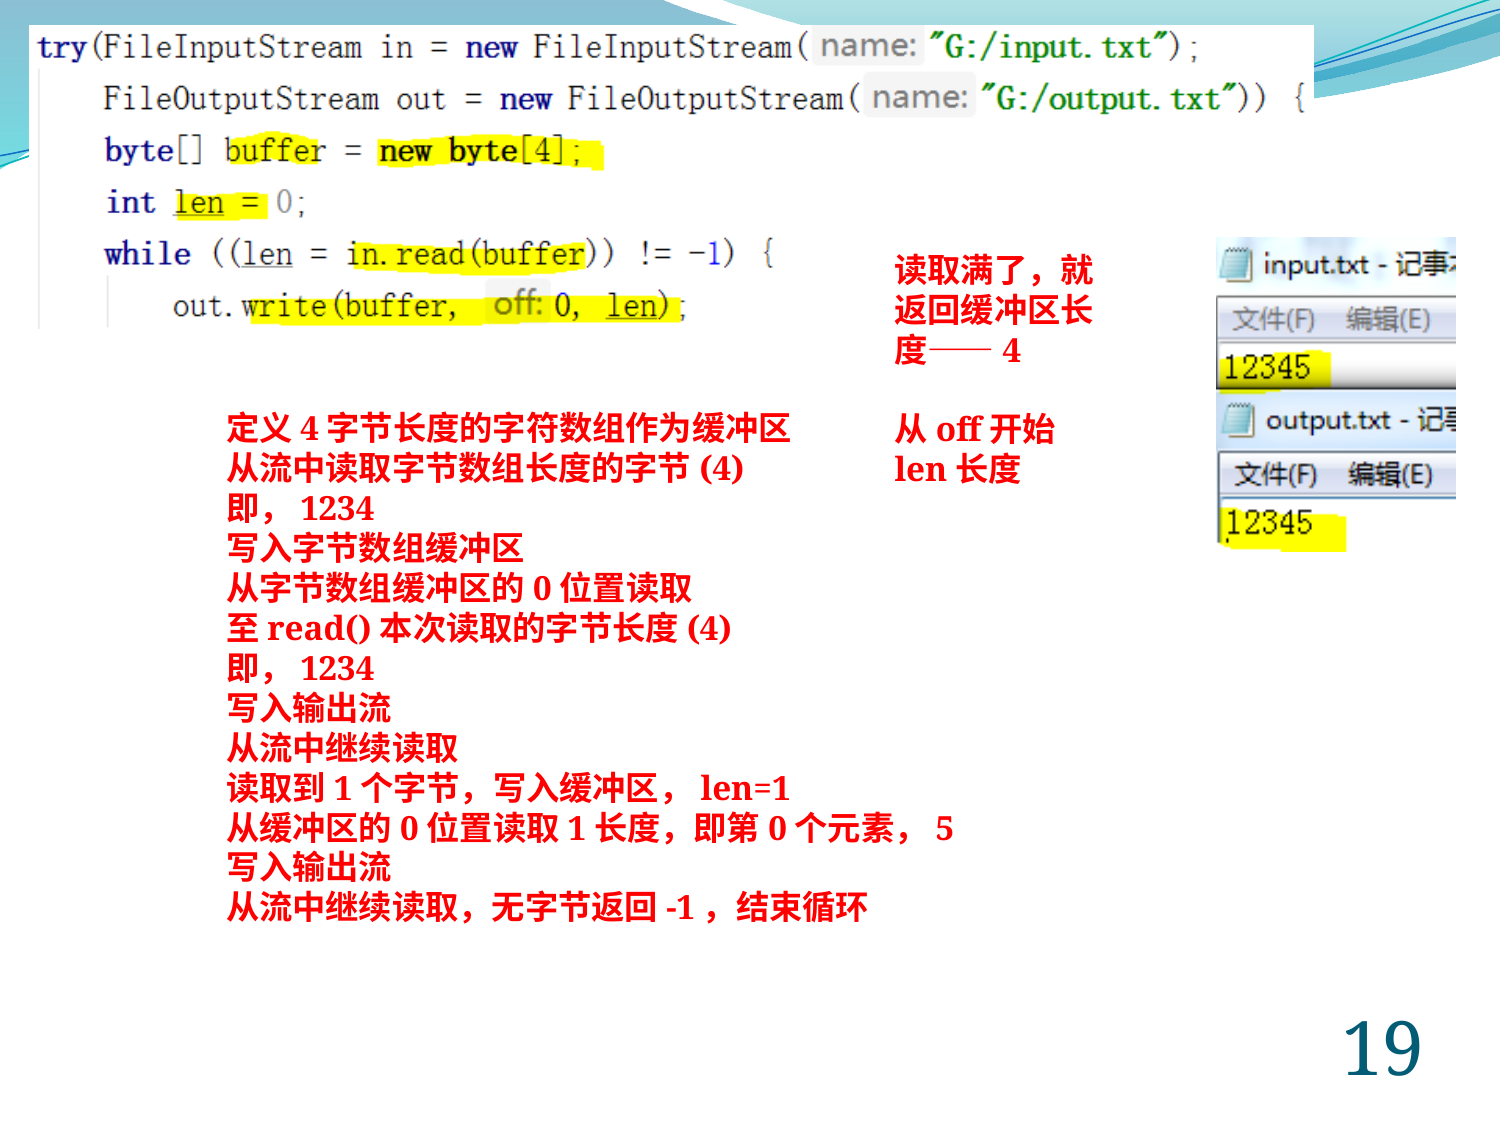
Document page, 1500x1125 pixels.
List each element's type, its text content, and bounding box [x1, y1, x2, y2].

text_box 定义4字节长度的字符数组作为缓冲区 从流中读取字节数组长度的字节(4) 即，1234 写入字节数组缓冲区 从字节数组缓冲区的0位置读取 至read()本次读取的字节长度(4) 即，1234 写入输出流 从流中继续读取 读取到1个字节，写入缓冲区，len=1 从缓冲区的0位置读取1长度，即第0个元素，5 写入输出流 从流中继续读取，无字节返回-1，结束循环 [211, 400, 969, 934]
text_box 读取满了，就返回缓冲区长度——4 从off开始len长度 [879, 341, 1120, 496]
slide_number 18 [1299, 1042, 1425, 1103]
picture [29, 25, 1457, 552]
